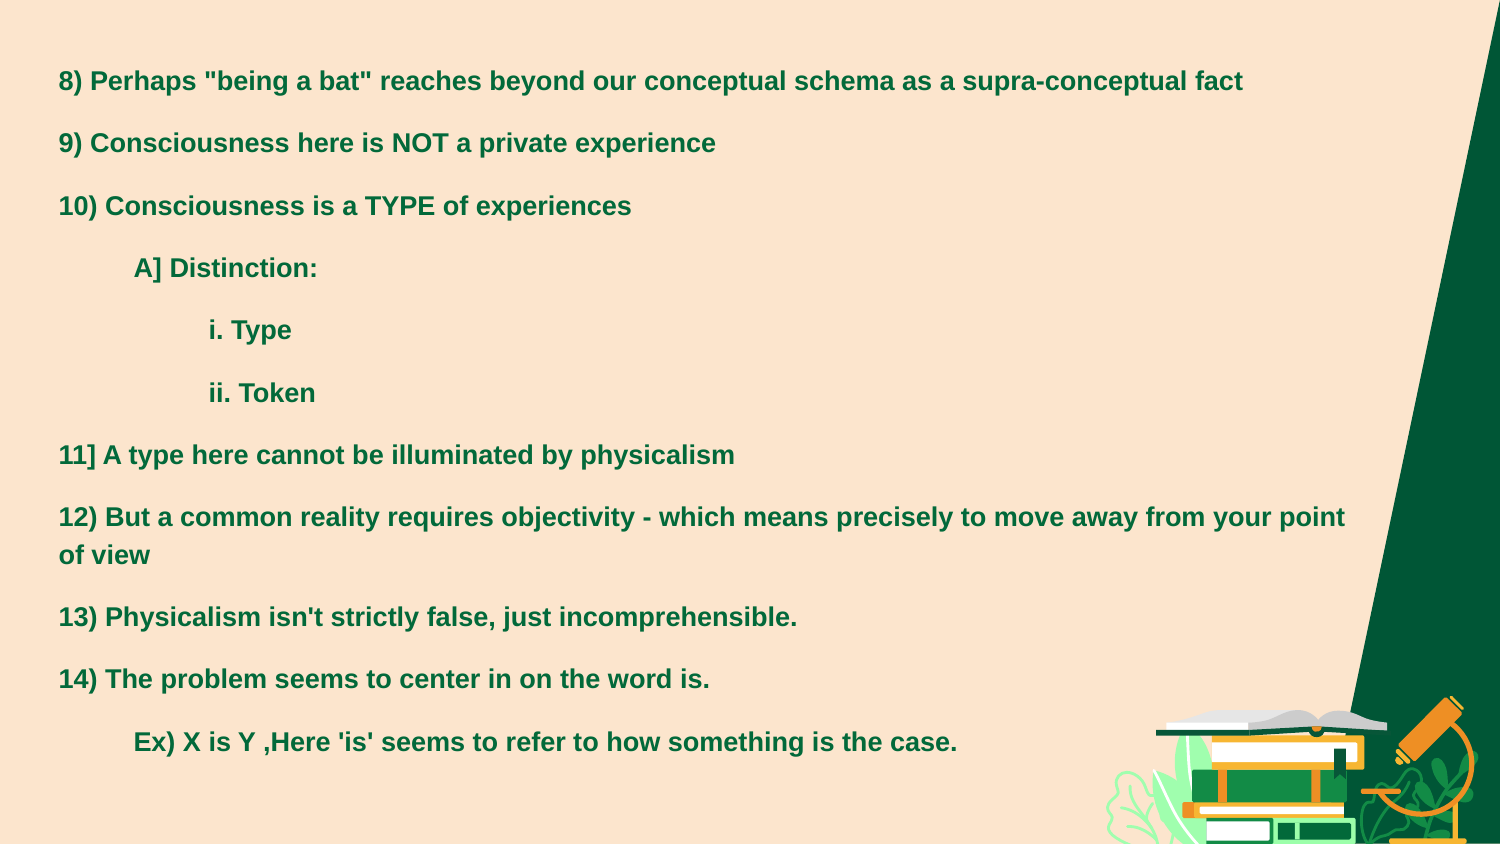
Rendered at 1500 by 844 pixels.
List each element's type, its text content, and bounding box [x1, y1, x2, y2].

list 8) Perhaps "being a bat" reaches beyond our conceptual schema as a supra-conceptual fact 9) Consciousness here is NOT a private experience 10) Consciousness is a TYPE of experiences A] Distinction: i. Type ii. Token 11] A type here cannot be illuminated by physicalism 12) But a common reality requires objectivity - which means precisely to move away from your point of view 13) Physicalism isn't strictly false, just incomprehensible. 14) The problem seems to center in on the word is. Ex) X is Y ,Here 'is' seems to refer to how something is the case. [58, 58, 1353, 786]
